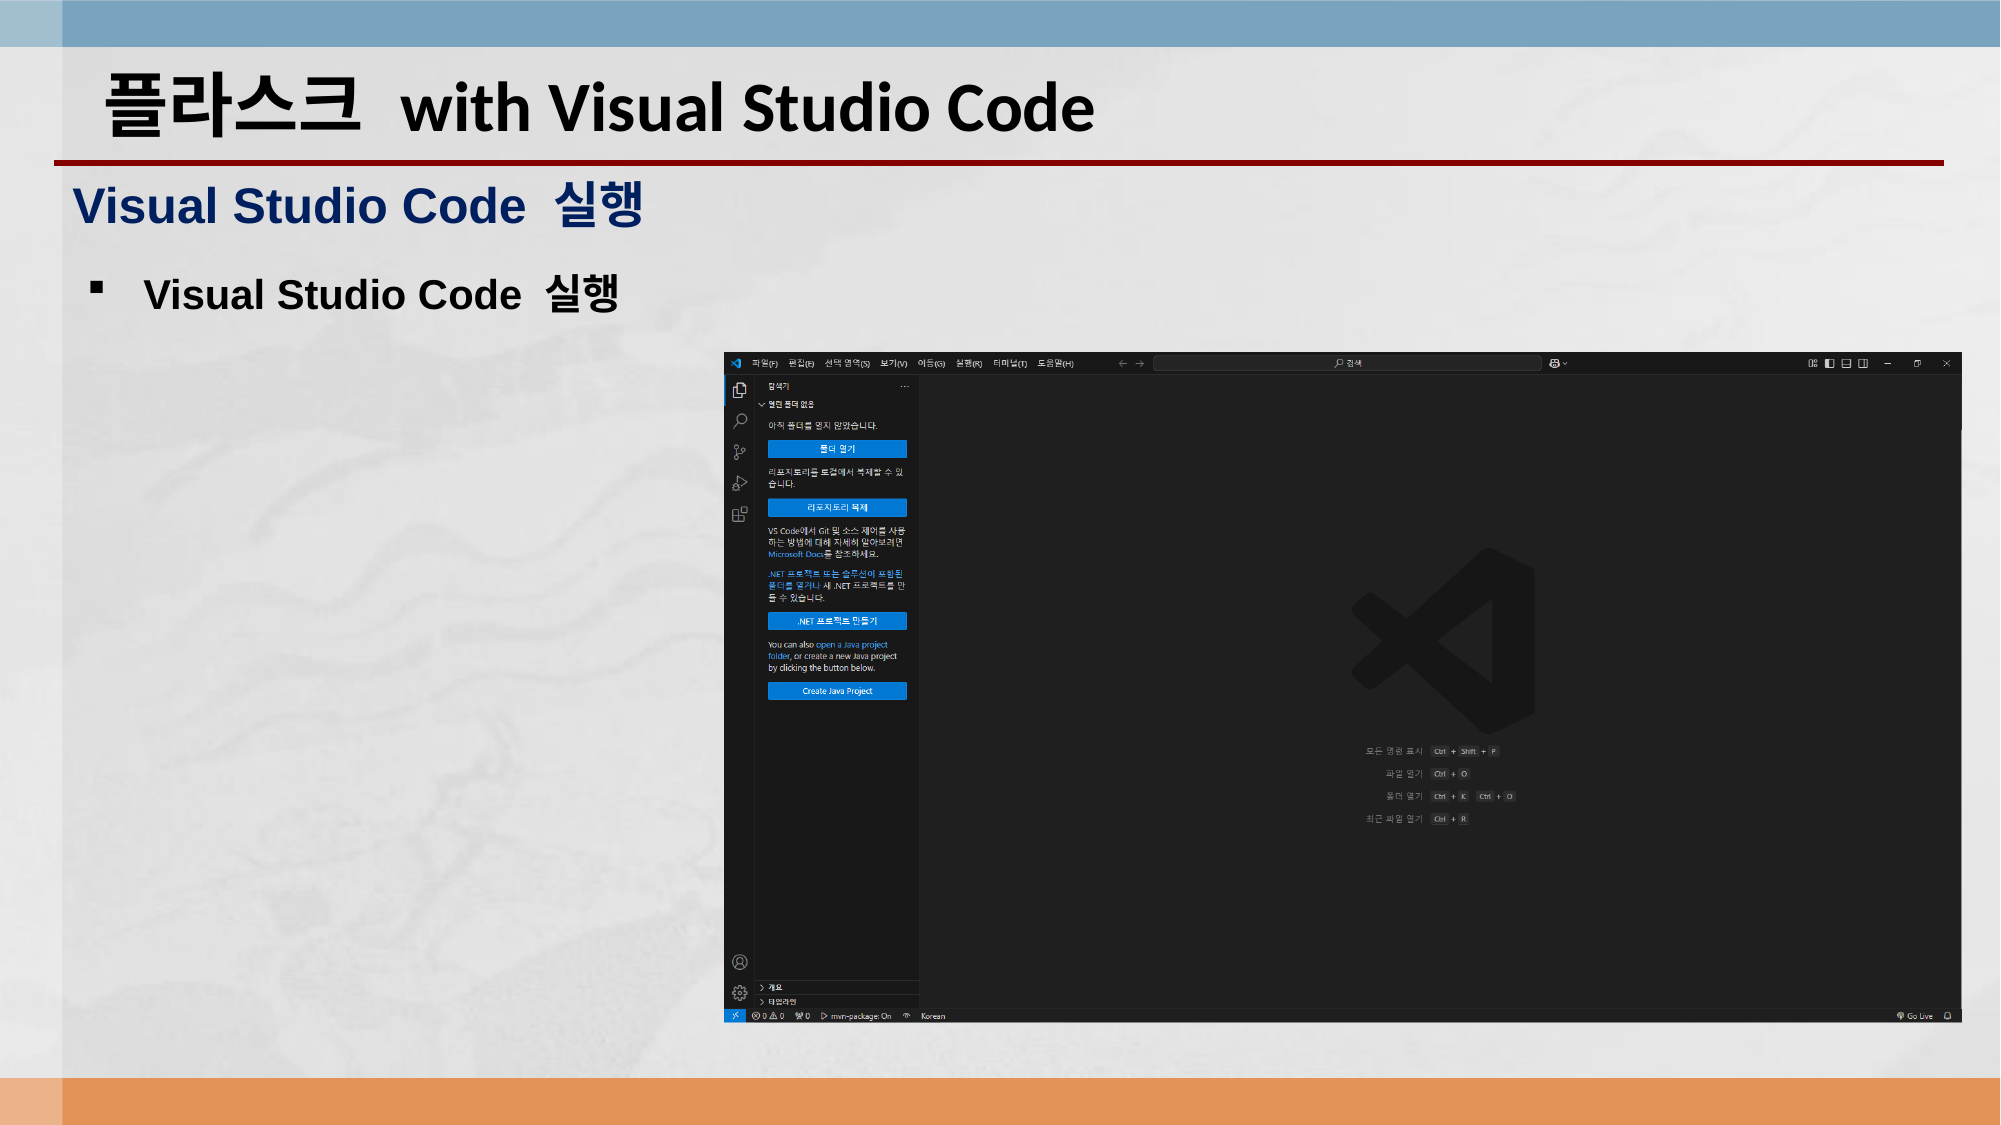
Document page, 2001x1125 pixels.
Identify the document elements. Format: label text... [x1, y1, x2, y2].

subtitle Visual Studio Code 실행 [72, 173, 1473, 234]
title 플라스크 with Visual Studio Code [103, 61, 1804, 147]
picture [63, 47, 2000, 1078]
text_box Visual Studio Code 실행 [72, 260, 1473, 326]
